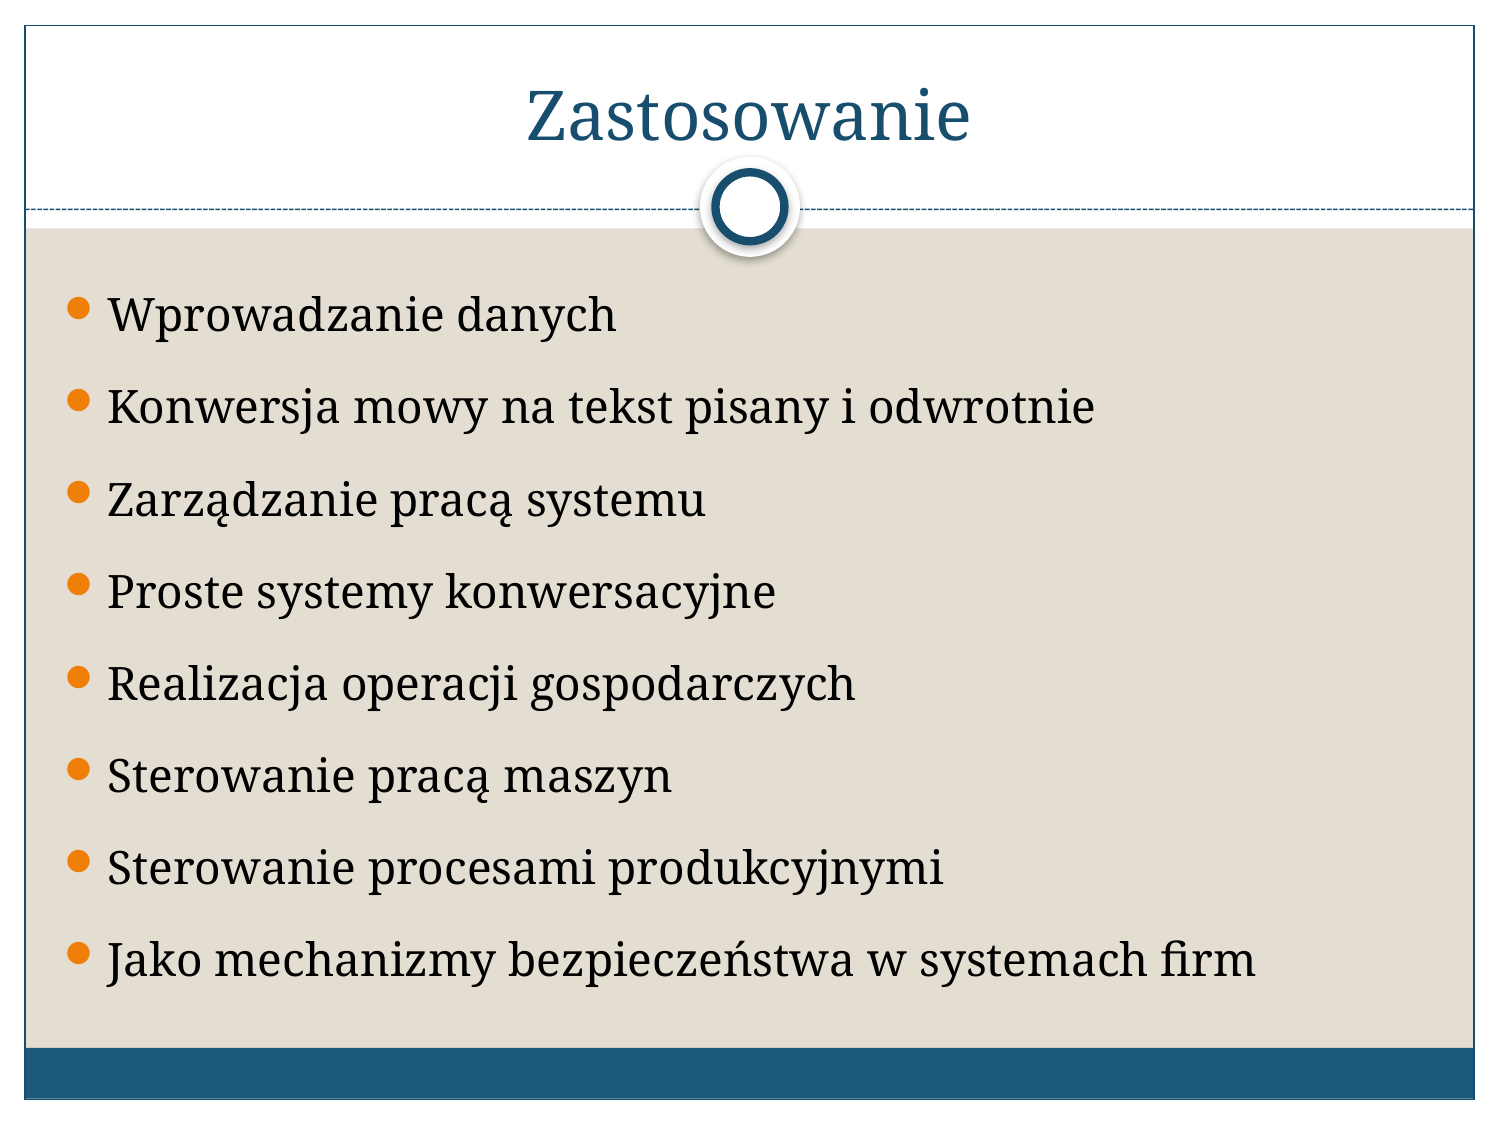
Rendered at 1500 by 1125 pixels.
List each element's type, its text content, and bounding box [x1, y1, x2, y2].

title Zastosowanie [49, 37, 1450, 162]
list Wprowadzanie danych Konwersja mowy na tekst pisany i odwrotnie Zarządzanie pracą systemu Proste systemy konwersacyjne Realizacja operacji gospodarczych Sterowanie pracą maszyn Sterowanie procesami produkcyjnymi Jako mechanizmy bezpieczeństwa w systemach firm [49, 250, 1445, 1001]
